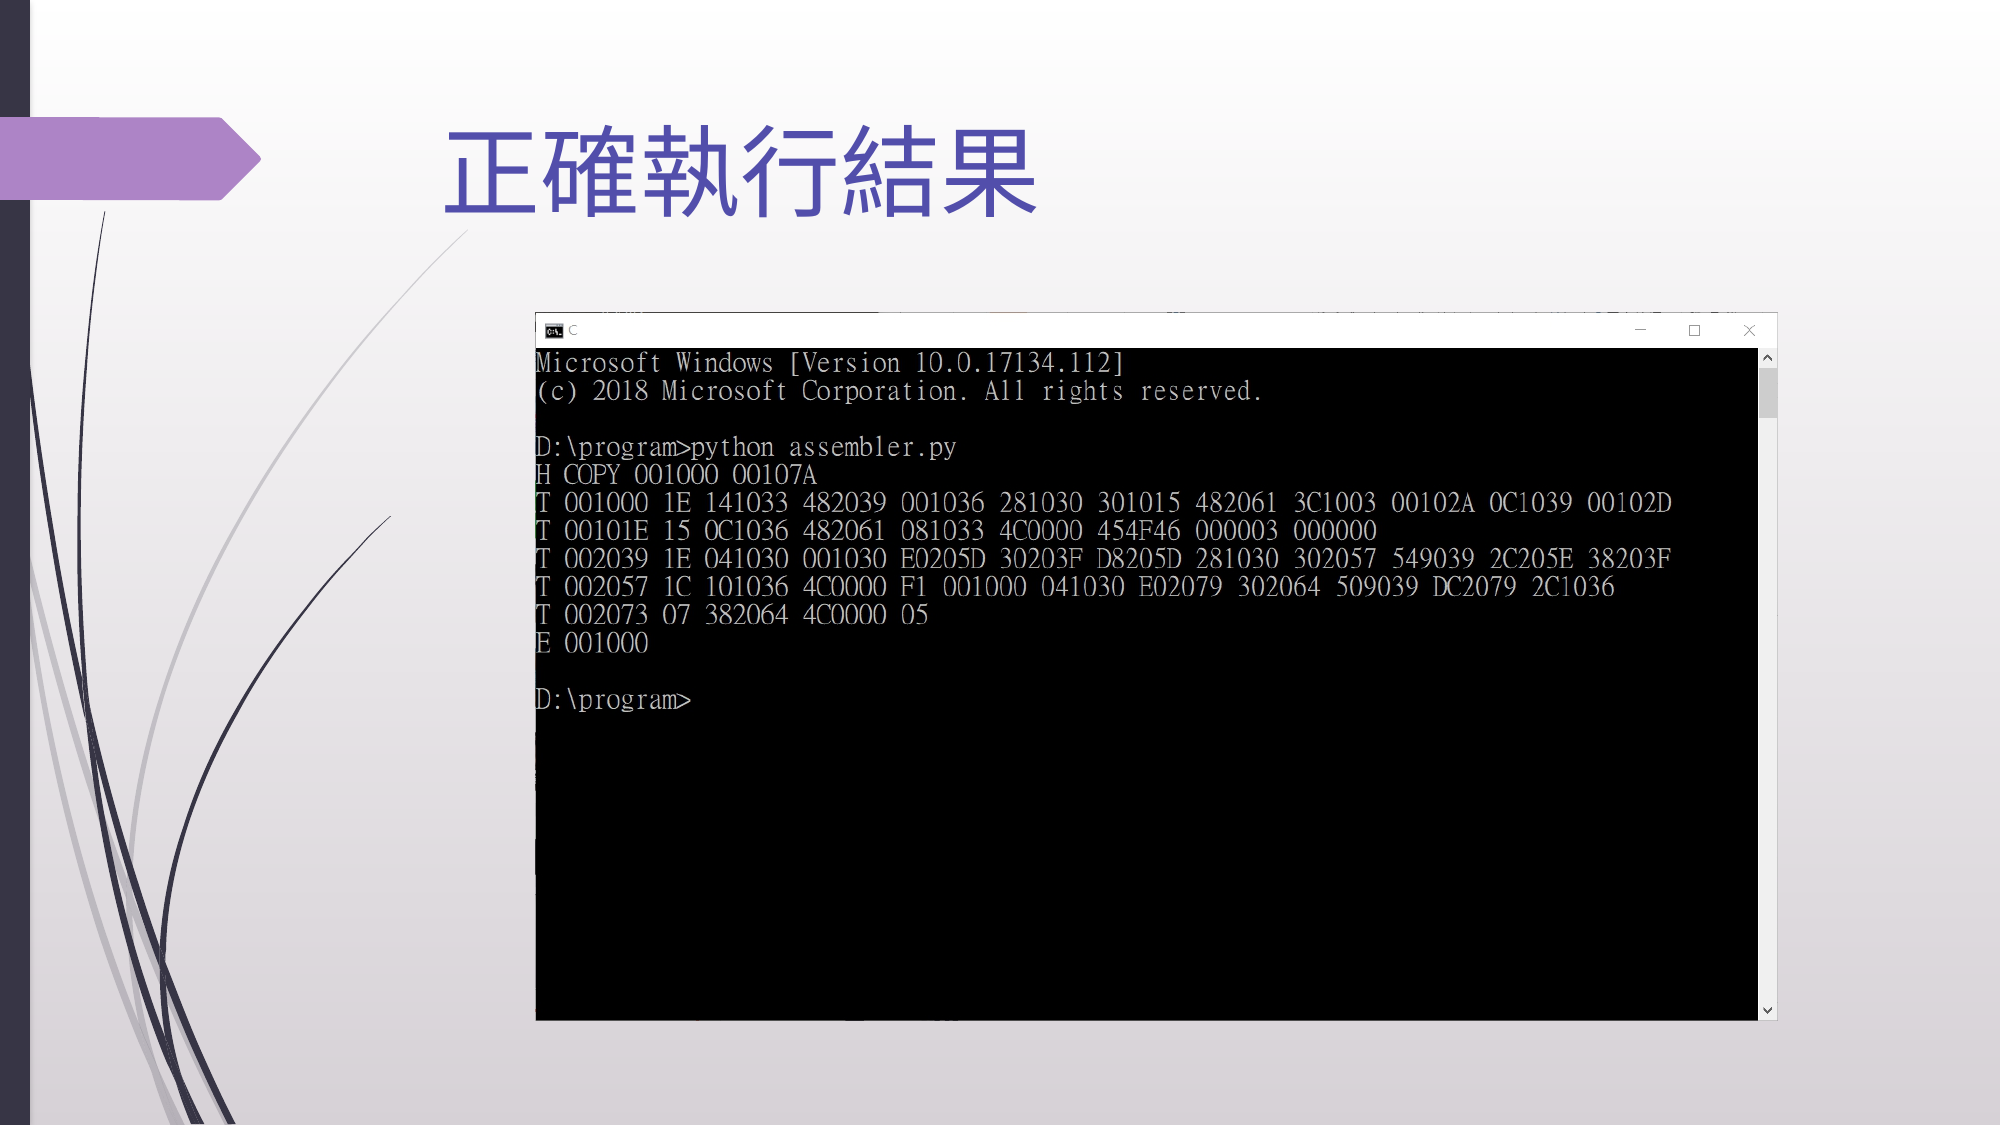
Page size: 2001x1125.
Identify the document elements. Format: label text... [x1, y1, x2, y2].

title 正確執行結果 [425, 102, 1888, 313]
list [535, 312, 1778, 1021]
